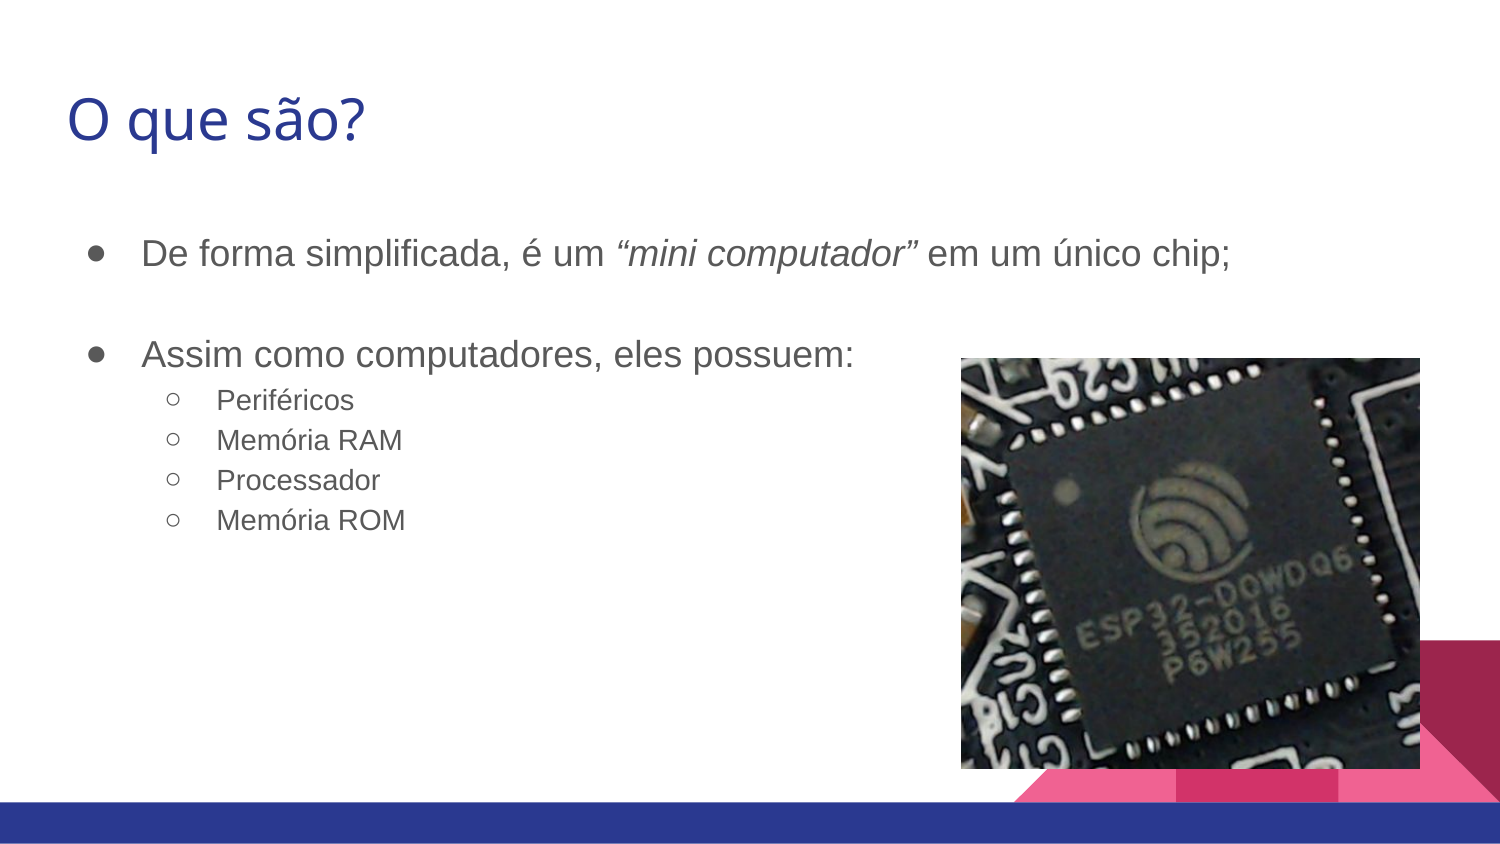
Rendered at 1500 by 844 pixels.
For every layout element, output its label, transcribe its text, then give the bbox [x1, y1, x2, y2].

title O que são? [51, 67, 1449, 167]
text_box De forma simplificada, é um “mini computador” em um único chip; [51, 207, 1449, 293]
picture [961, 358, 1420, 769]
text_box Assim como computadores, eles possuem: Periféricos Memória RAM Processador Memória ROM [51, 308, 1450, 690]
